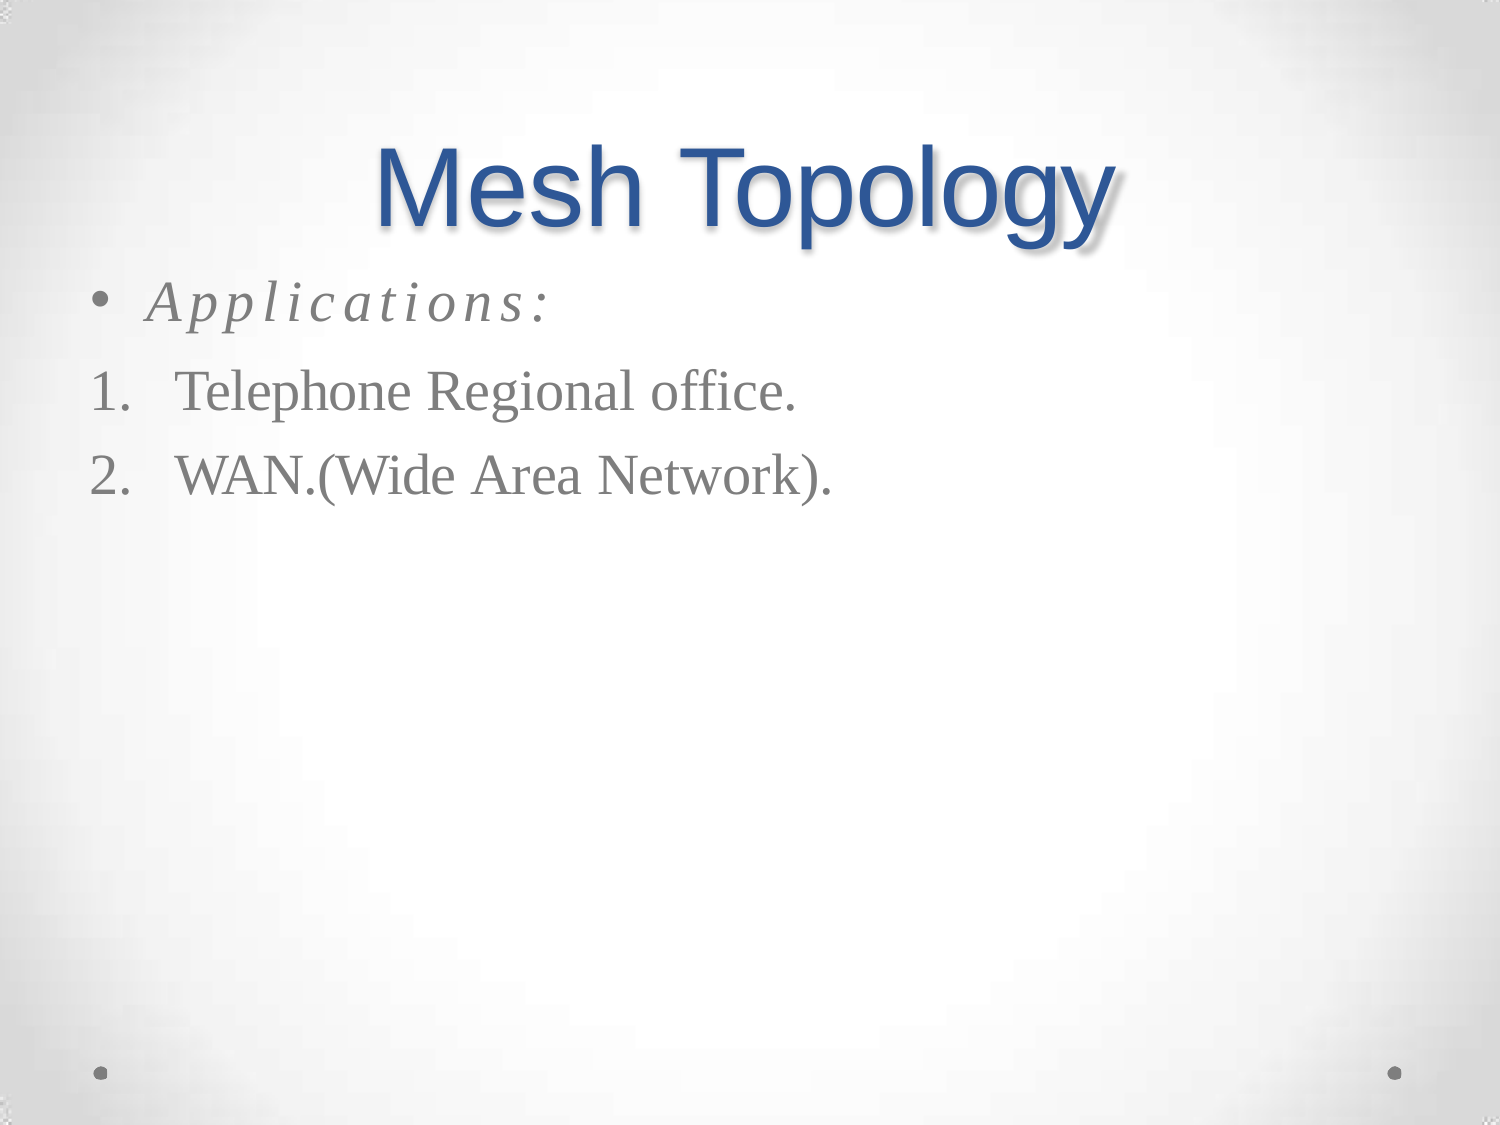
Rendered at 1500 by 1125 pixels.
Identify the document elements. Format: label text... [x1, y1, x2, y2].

text_box [296, 78, 1204, 270]
title Mesh Topology [370, 111, 1130, 302]
text_box Applications: Telephone Regional office. WAN.(Wide Area Network). [87, 242, 845, 506]
picture [0, 0, 1500, 1125]
